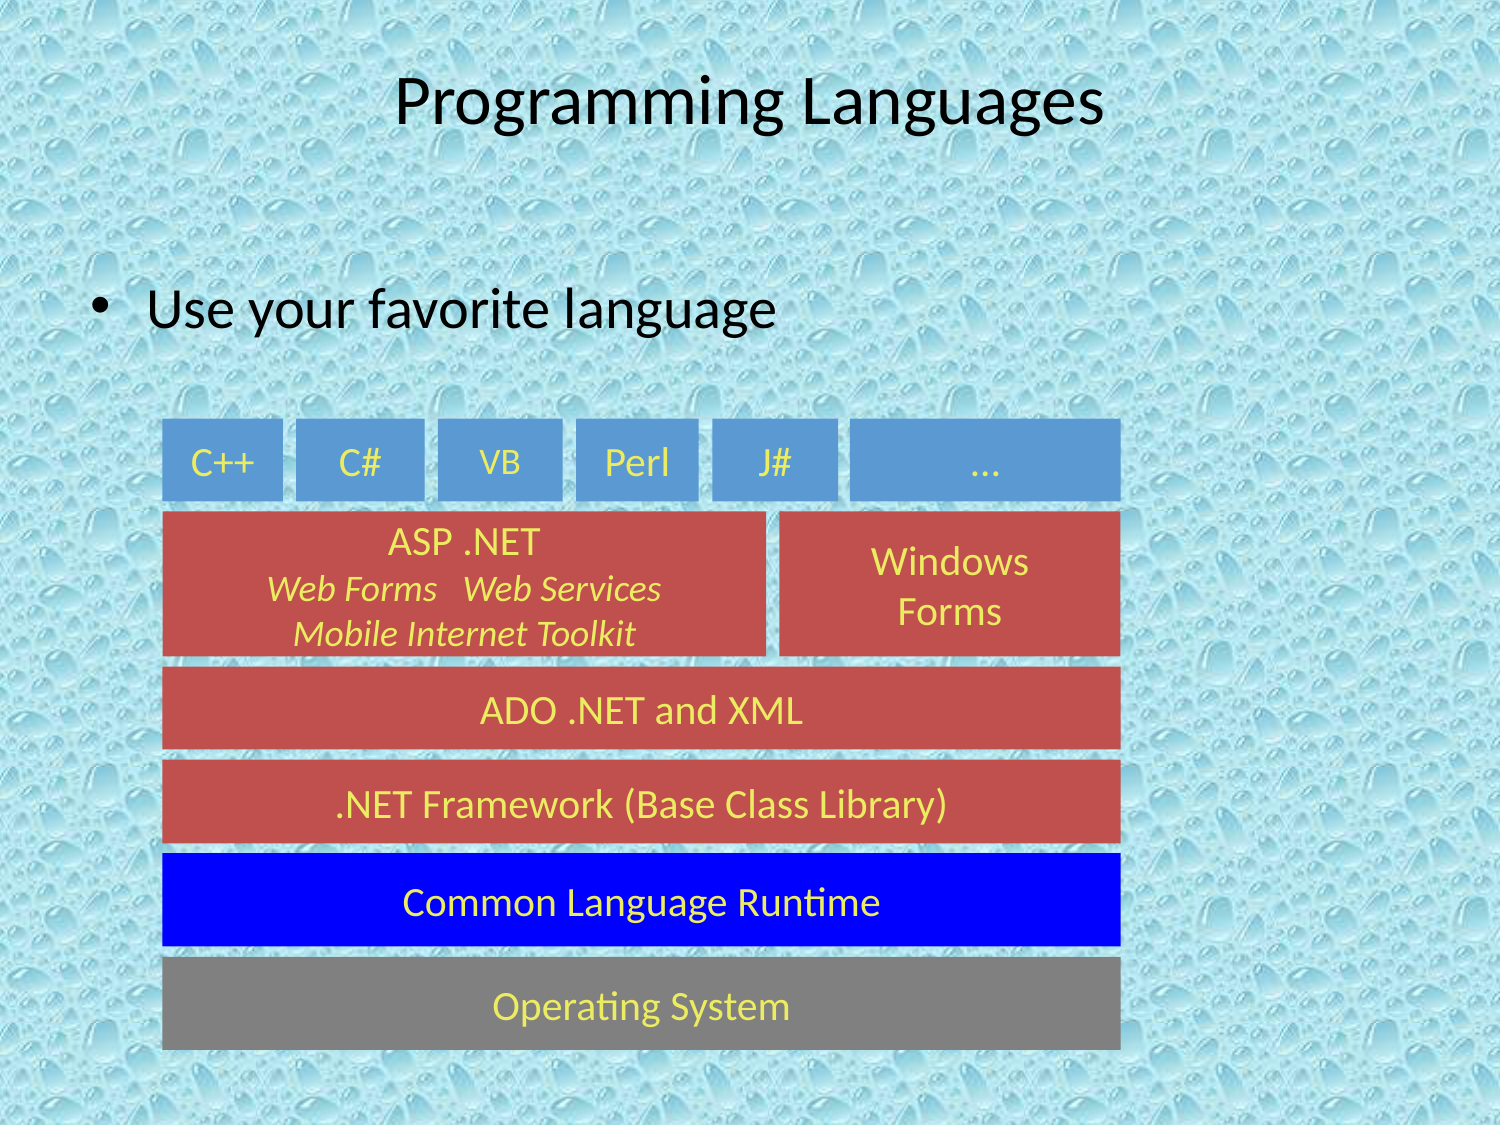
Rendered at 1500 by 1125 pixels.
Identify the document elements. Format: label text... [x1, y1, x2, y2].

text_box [162, 511, 1122, 843]
text_box C# [296, 418, 425, 502]
title Programming Languages [75, 45, 1425, 233]
text_box … [849, 418, 1121, 502]
text_box Perl [576, 418, 699, 502]
text_box Operating System [162, 956, 1121, 1050]
text_box VB [437, 418, 563, 502]
text_box Common Language Runtime [162, 853, 1121, 947]
list Use your favorite language [75, 262, 1425, 1005]
picture [0, 0, 1500, 1125]
text_box J# [712, 418, 839, 502]
text_box C++ [162, 418, 283, 502]
